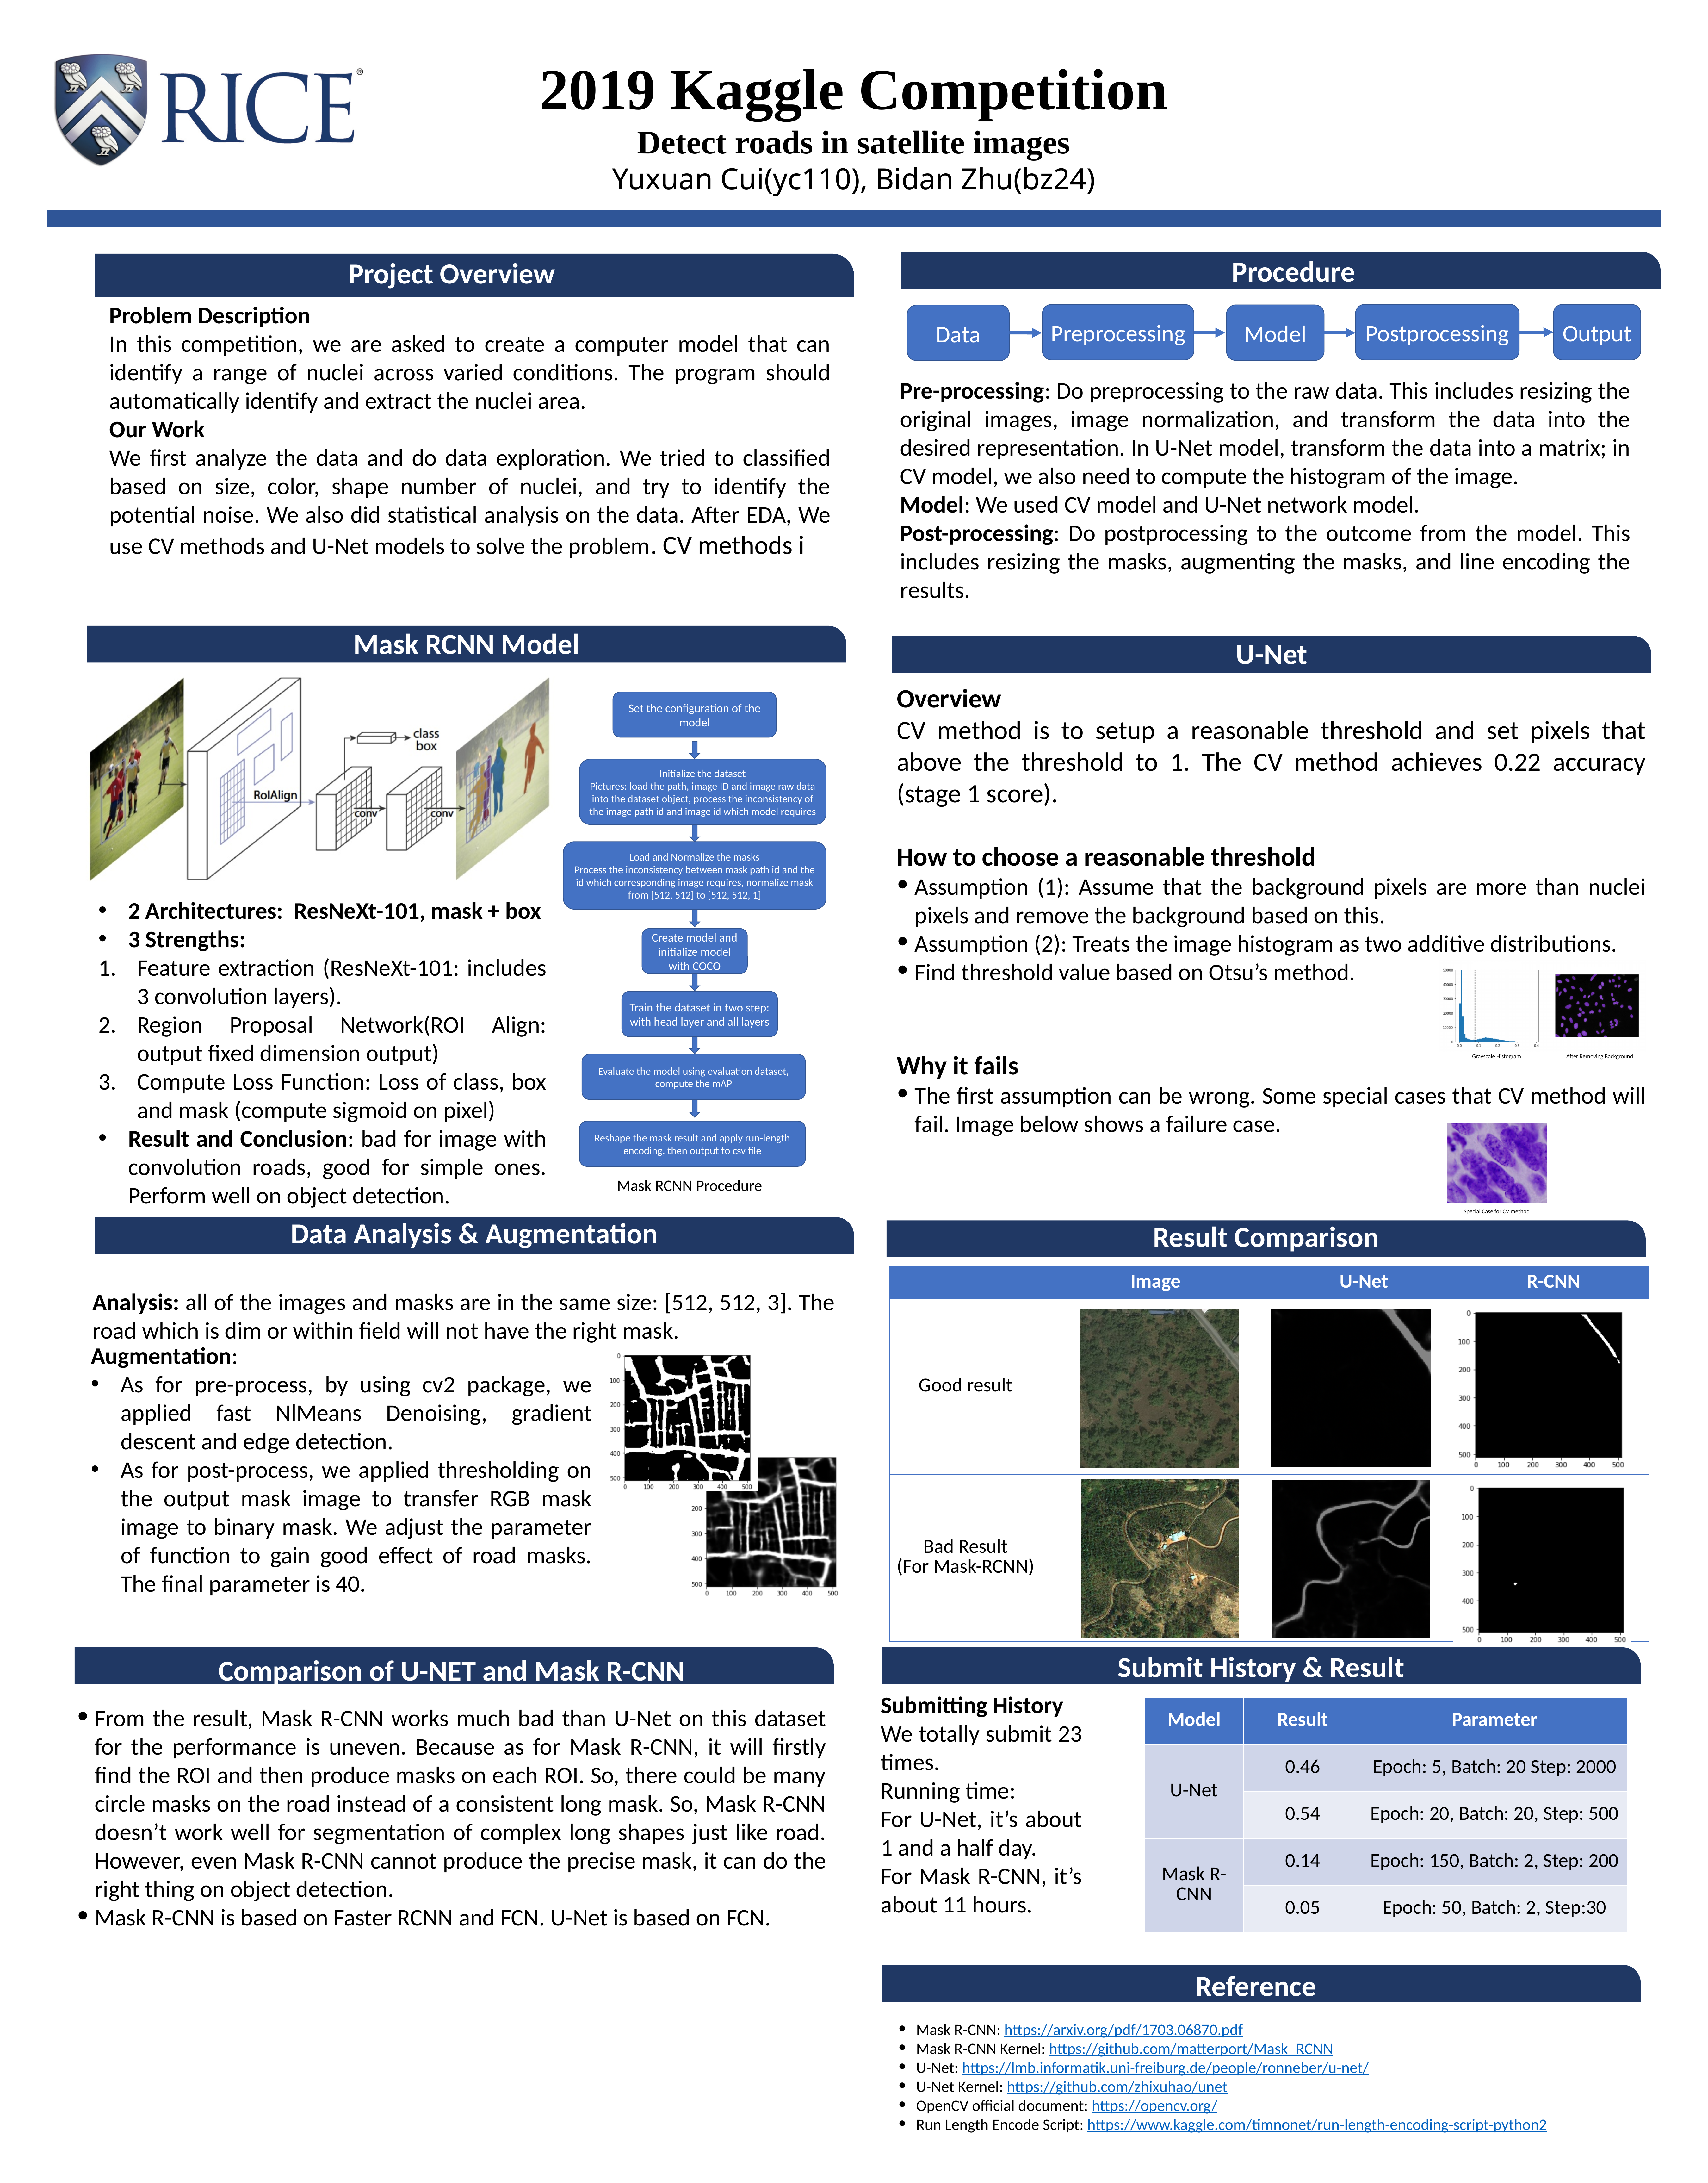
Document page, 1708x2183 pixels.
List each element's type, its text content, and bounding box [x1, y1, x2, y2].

text_box Comparison of U-NET and Mask R-CNN [191, 1649, 713, 1689]
table_header Model [1145, 1698, 1243, 1744]
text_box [886, 1216, 1646, 1258]
picture [1271, 1309, 1431, 1467]
picture [72, 669, 556, 885]
table_cell U-Net [1145, 1745, 1243, 1838]
picture [1081, 1479, 1239, 1638]
picture [1450, 1309, 1628, 1472]
text_box 2019 Kaggle Competition Detect roads in satellite images Yuxuan Cui(yc110), Bidan Zhu(bz24) [484, 47, 1224, 199]
text_box Submitting History We totally submit 23 times. Running time: For U-Net, it’s about 1 and a half day. For Mask R-CNN, it’s about 11 hours. [876, 1687, 1087, 1920]
table_header U-Net [1269, 1267, 1459, 1299]
text_box Reference [1082, 1965, 1431, 2004]
table_header R-CNN [1459, 1267, 1649, 1299]
table_cell Epoch: 50, Batch: 2, Step:30 [1362, 1886, 1627, 1932]
text_box Special Case for CV method [1454, 1206, 1539, 1216]
table_cell 0.46 [1244, 1745, 1362, 1791]
text_box Pre-processing: Do preprocessing to the raw data. This includes resizing the original images, image normalization, and transform the data into the desired representation. In U-Net model, transform the data into a matrix; in CV model, we also need to compute the histogram of the image. Model: We used CV model and U-Net network model. Post-processing: Do postprocessing to the outcome from the model. This includes resizing the masks, augmenting the masks, and line encoding the results. [895, 372, 1636, 605]
text_box [1427, 252, 1661, 289]
picture [1080, 1309, 1239, 1468]
picture [1447, 1123, 1547, 1203]
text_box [907, 304, 1641, 361]
picture [47, 47, 371, 175]
table_cell Bad Result (For Mask-RCNN) [890, 1475, 1042, 1641]
text_box Problem Description In this competition, we are asked to create a computer model that can identify a range of nuclei across varied conditions. The program should automatically identify and extract the nuclei area. Our Work We first analyze the data and do data exploration. We tried to classified based on size, color, shape number of nuclei, and try to identify the potential noise. We also did statistical analysis on the data. After EDA, We use CV methods and U-Net models to solve the problem. CV methods i [104, 297, 836, 562]
table_cell Epoch: 150, Batch: 2, Step: 200 [1362, 1839, 1627, 1885]
table_cell 0.14 [1244, 1839, 1362, 1885]
text_box [47, 210, 1661, 227]
text_box [901, 252, 1160, 289]
picture [605, 1351, 840, 1601]
text_box Grayscale Histogram [1463, 1053, 1531, 1060]
text_box Procedure [1160, 250, 1427, 290]
table_header Image [1042, 1267, 1269, 1299]
table_cell Epoch: 5, Batch: 20 Step: 2000 [1362, 1745, 1627, 1791]
text_box Mask R-CNN: https://arxiv.org/pdf/1703.06870.pdf Mask R-CNN Kernel: https://github.com/matterport/Mask_RCNN U-Net: https://lmb.informatik.uni-freiburg.de/people/ronneber/u-net/ U-Net Kernel: https://github.com/zhixuhao/unet OpenCV official document: https://opencv.org/ Run Length Encode Script: https://www.kaggle.com/timnonet/run-length-encoding-script-python2 [894, 2017, 1622, 2136]
text_box Analysis: all of the images and masks are in the same size: [512, 512, 3]. The road which is dim or within field will not have the right mask. [88, 1284, 840, 1346]
text_box From the result, Mask R-CNN works much bad than U-Net on this dataset for the performance is uneven. Because as for Mask R-CNN, it will firstly find the ROI and then produce masks on each ROI. So, there could be many circle masks on the road instead of a consistent long mask. So, Mask R-CNN doesn’t work well for segmentation of complex long shapes just like road. However, even Mask R-CNN cannot produce the precise mask, it can do the right thing on object detection. Mask R-CNN is based on Faster RCNN and FCN. U-Net is based on FCN. [72, 1700, 832, 1933]
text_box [87, 623, 846, 663]
text_box U-Net [1138, 633, 1405, 673]
table_header Result [1244, 1698, 1362, 1744]
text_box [563, 692, 826, 1197]
table_cell Good result [890, 1299, 1042, 1474]
table_header Parameter [1362, 1698, 1627, 1744]
text_box Augmentation: As for pre-process, by using cv2 package, we applied fast NlMeans Denoising, gradient descent and edge detection. As for post-process, we applied thresholding on the output mask image to transfer RGB mask image to binary mask. We adjust the parameter of function to gain good effect of road masks. The final parameter is 40. [86, 1338, 597, 1599]
table_cell [1269, 1299, 1459, 1474]
text_box [95, 253, 854, 297]
table_cell [1459, 1475, 1649, 1641]
text_box [1436, 1647, 1641, 1684]
table_header [890, 1267, 1042, 1299]
table_cell Epoch: 20, Batch: 20, Step: 500 [1362, 1792, 1627, 1838]
text_box [882, 1965, 1082, 2002]
text_box [1431, 1965, 1641, 2002]
text_box After Removing Background [1560, 1052, 1639, 1060]
picture [1453, 1483, 1631, 1645]
text_box [882, 1647, 1087, 1684]
table_cell Mask R-CNN [1145, 1839, 1243, 1932]
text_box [95, 1212, 854, 1254]
text_box 2 Architectures: ResNeXt-101, mask + box 3 Strengths: Feature extraction (ResNeXt-101: includes 3 convolution layers). Region Proposal Network(ROI Align: output fixed dimension output) Compute Loss Function: Loss of class, box and mask (compute sigmoid on pixel) Result and Conclusion: bad for image with convolution roads, good for simple ones. Perform well on object detection. [94, 892, 552, 1211]
text_box [892, 636, 1651, 673]
picture [1272, 1480, 1430, 1638]
text_box Project Overview [318, 252, 585, 292]
table_cell [1042, 1475, 1269, 1641]
table_cell [1459, 1299, 1649, 1474]
table_cell 0.54 [1244, 1792, 1362, 1838]
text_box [1439, 960, 1646, 1052]
text_box Submit History & Result [1087, 1645, 1436, 1685]
table_cell [1269, 1475, 1459, 1641]
table_cell [1042, 1299, 1269, 1474]
table_cell 0.05 [1244, 1886, 1362, 1932]
text_box [74, 1647, 834, 1684]
text_box Overview CV method is to setup a reasonable threshold and set pixels that above the threshold to 1. The CV method achieves 0.22 accuracy (stage 1 score). How to choose a reasonable threshold Assumption (1): Assume that the background pixels are more than nuclei pixels and remove the background based on this. Assumption (2): Treats the image histogram as two additive distributions. Find threshold value based on Otsu’s method. Why it fails The first assumption can be wrong. Some special cases that CV method will fail. Image below shows a failure case. [892, 679, 1651, 1139]
